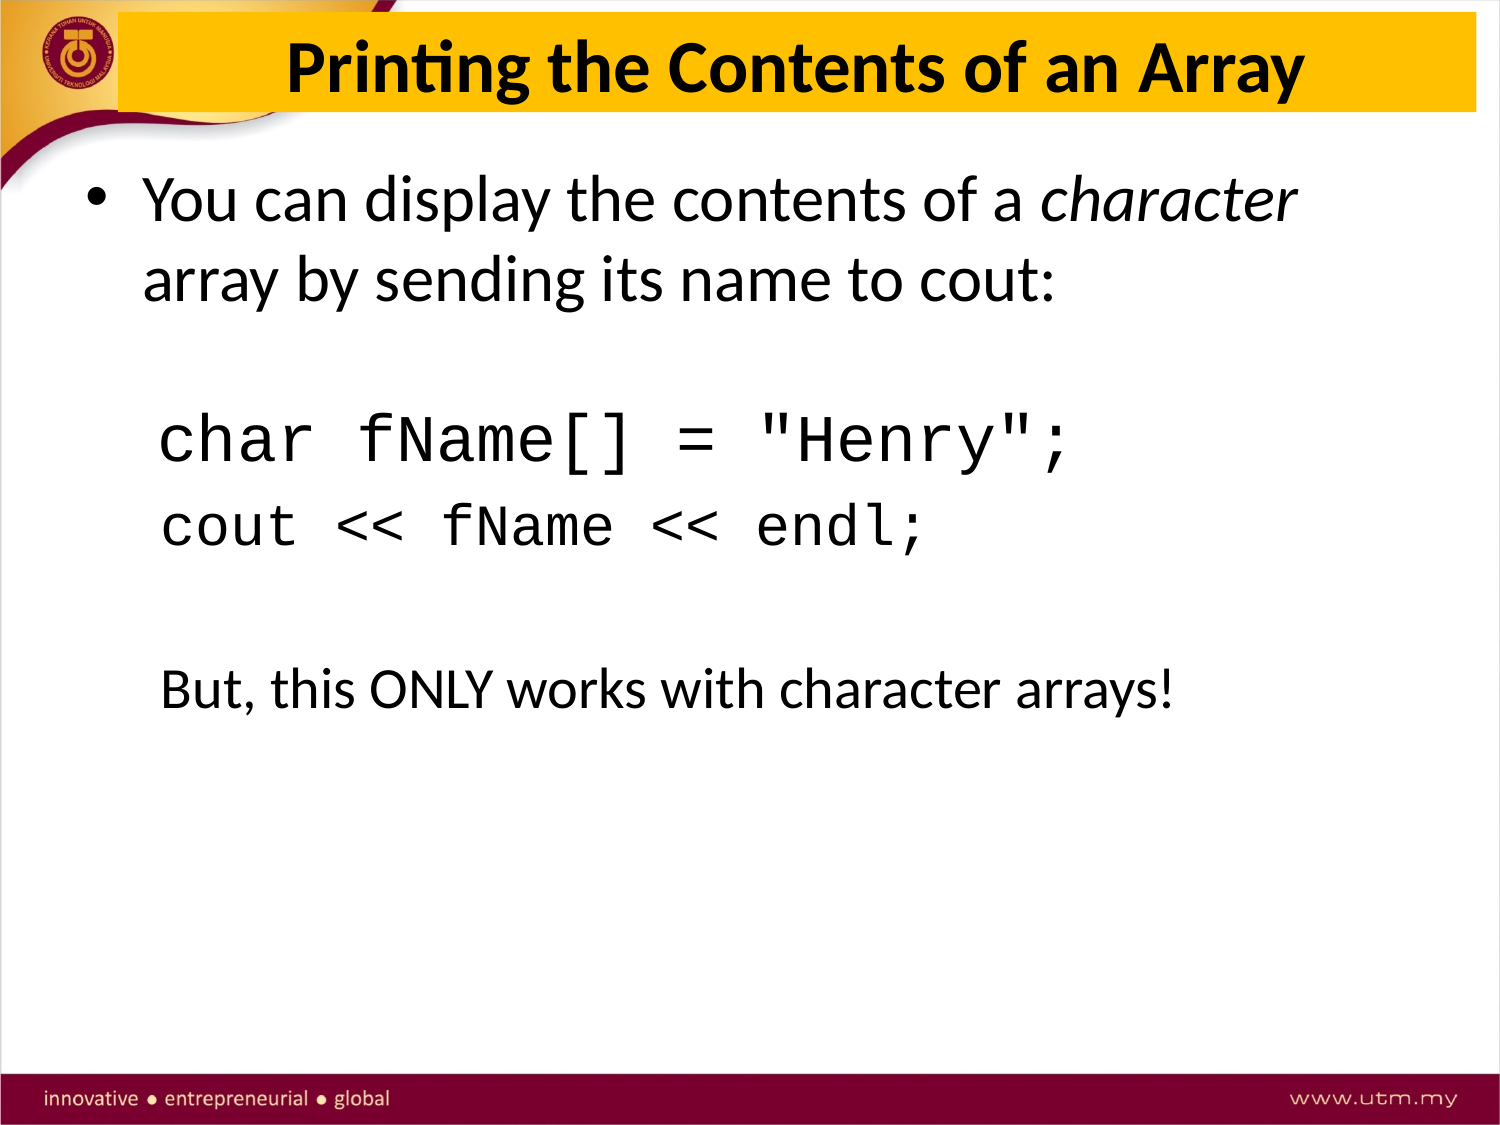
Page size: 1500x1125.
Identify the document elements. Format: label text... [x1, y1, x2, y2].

list You can display the contents of a character array by sending its name to cout: char fName[] = "Henry"; cout << fName << endl; But, this ONLY works with character arrays! [70, 147, 1409, 861]
title Printing the Contents of an Array [118, 11, 1477, 113]
picture [0, 0, 1500, 1125]
